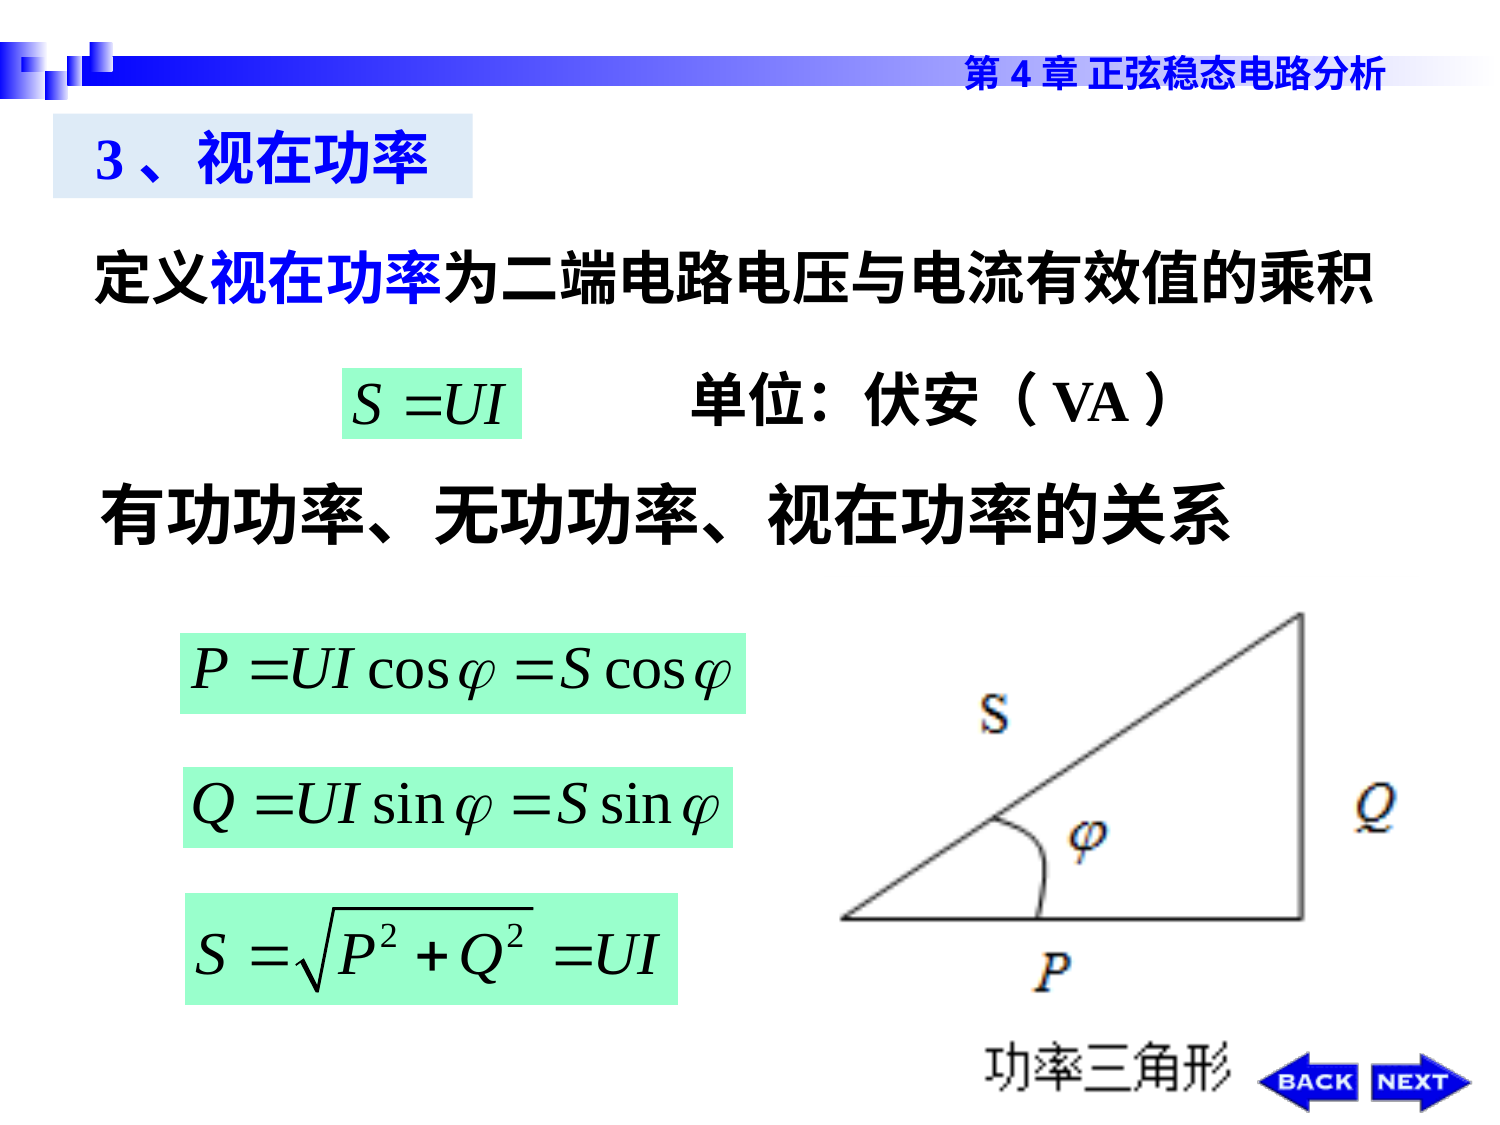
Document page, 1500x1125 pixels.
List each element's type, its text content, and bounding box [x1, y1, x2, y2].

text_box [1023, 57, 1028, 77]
text_box 3、视在功率 [53, 113, 473, 199]
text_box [939, 57, 943, 85]
picture [824, 575, 1480, 1116]
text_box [855, 57, 859, 85]
text_box 有功功率、无功功率、视在功率的关系 [84, 480, 1325, 546]
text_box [184, 893, 678, 1005]
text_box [180, 633, 746, 715]
text_box 定义视在功率为二端电路电压与电流有效值的乘积 [78, 233, 1454, 312]
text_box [183, 767, 734, 849]
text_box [771, 57, 775, 85]
text_box 单位：伏安（VA） [674, 351, 1312, 445]
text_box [342, 368, 522, 440]
